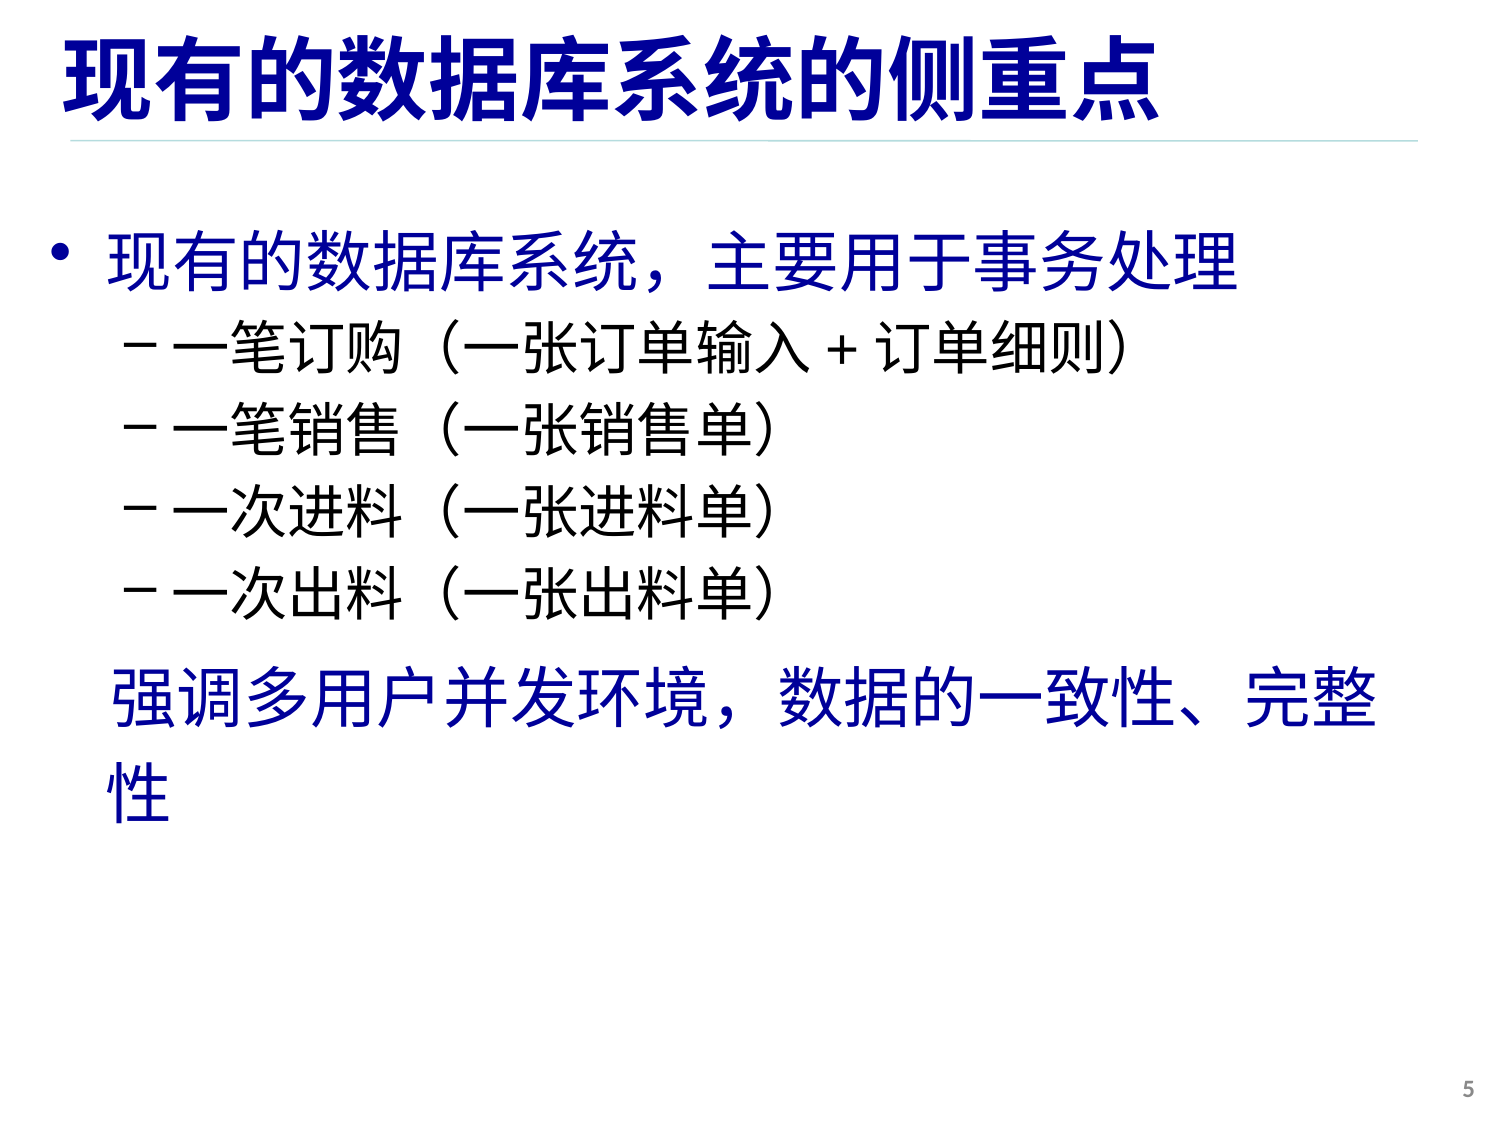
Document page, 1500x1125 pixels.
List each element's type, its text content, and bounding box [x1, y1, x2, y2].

list 现有的数据库系统，主要用于事务处理 一笔订购（一张订单输入+订单细则） 一笔销售（一张销售单） 一次进料（一张进料单） 一次出料（一张出料单） 强调多用户并发环境，数据的一致性、完整性 [33, 212, 1460, 1044]
text_box 5 [1139, 1057, 1490, 1118]
title 现有的数据库系统的侧重点 [46, 11, 1419, 143]
